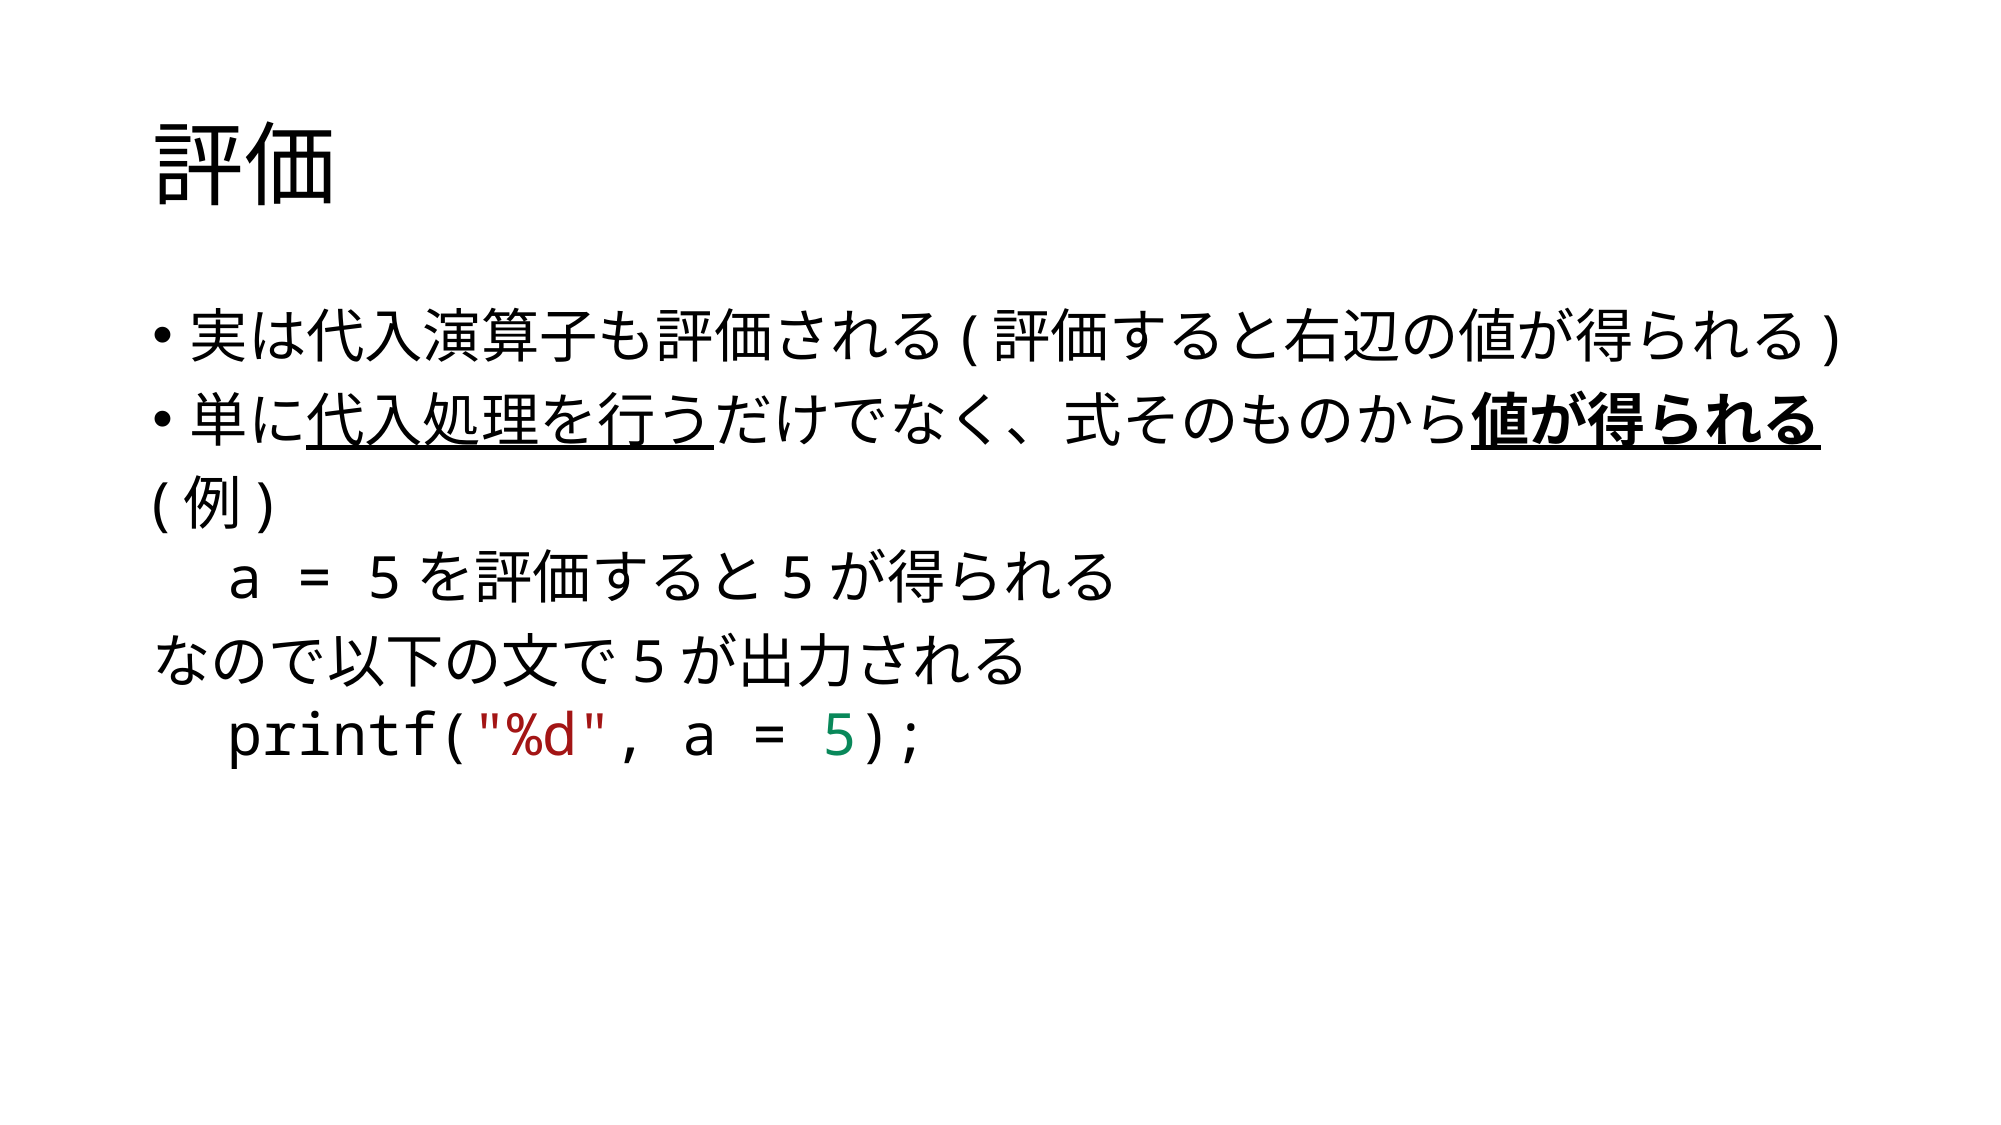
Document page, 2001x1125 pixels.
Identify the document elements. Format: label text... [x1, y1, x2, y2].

title 評価 [137, 59, 1863, 278]
list 実は代入演算子も評価される(評価すると右辺の値が得られる) 単に代入処理を行うだけでなく、式そのものから値が得られる (例) a = 5を評価すると5が得られる なので以下の文で5が出力される printf("%d", a = 5); [137, 299, 1863, 1014]
